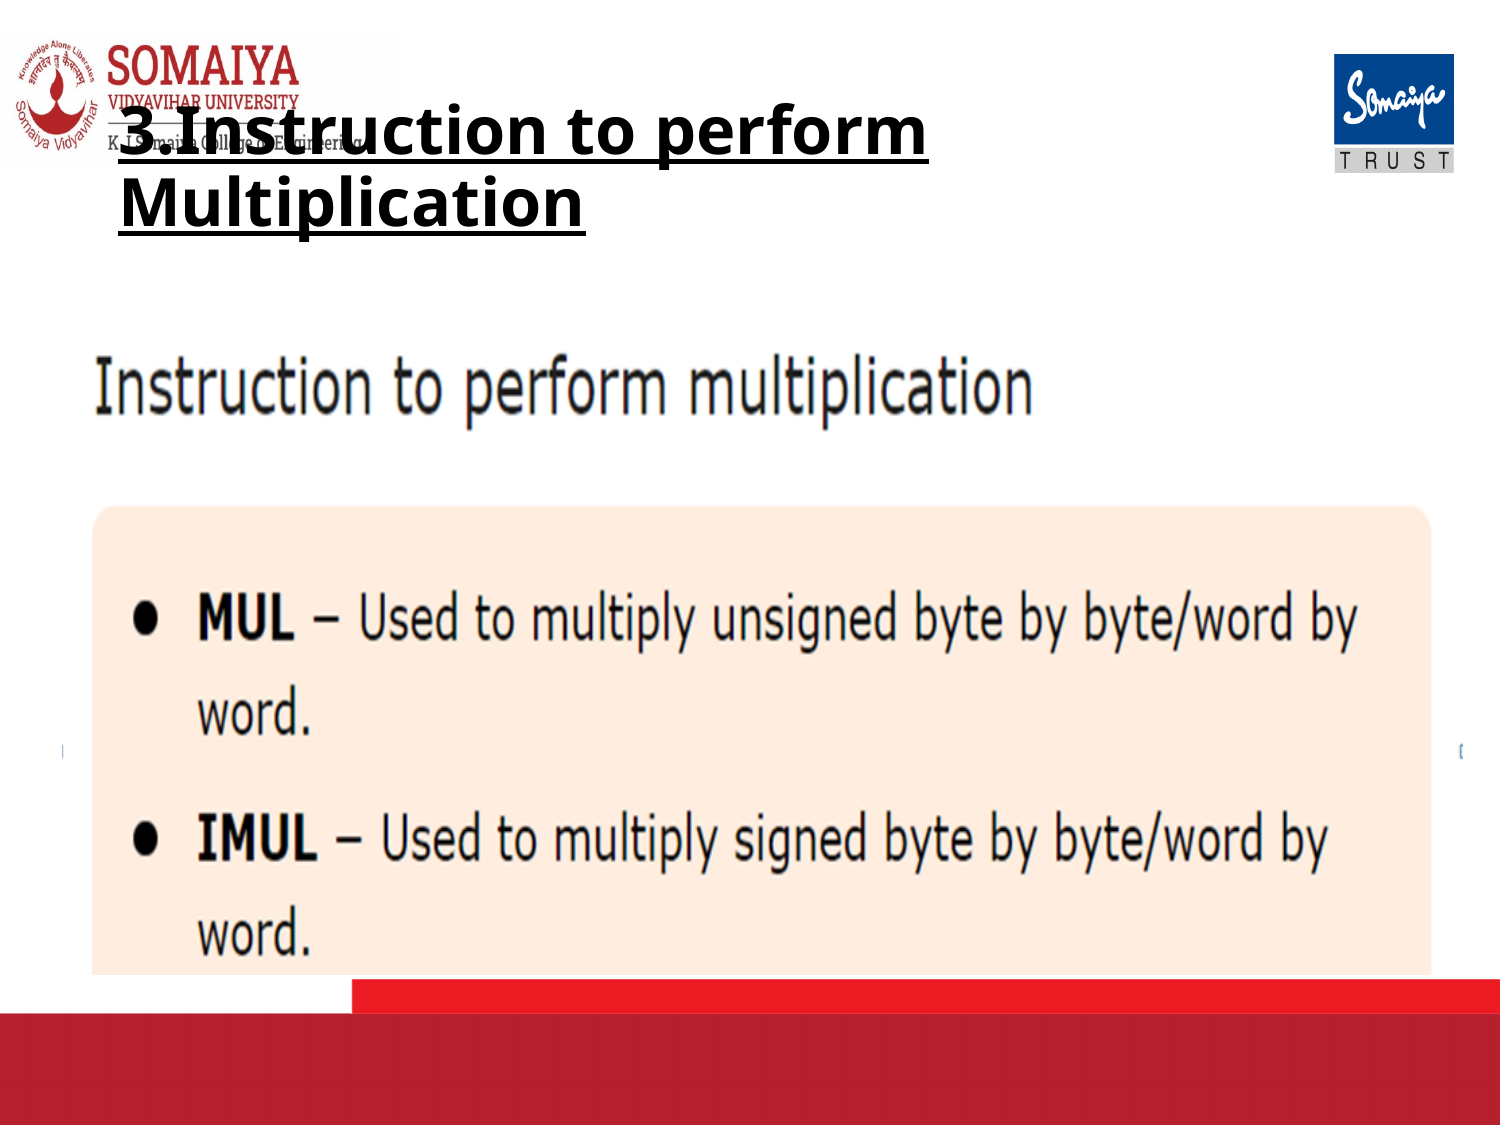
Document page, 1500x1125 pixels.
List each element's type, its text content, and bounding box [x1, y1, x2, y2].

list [62, 287, 1463, 975]
picture [1334, 54, 1454, 173]
picture [0, 980, 1500, 1125]
picture [0, 30, 400, 164]
title 3.Instruction to perform Multiplication [103, 59, 1397, 278]
